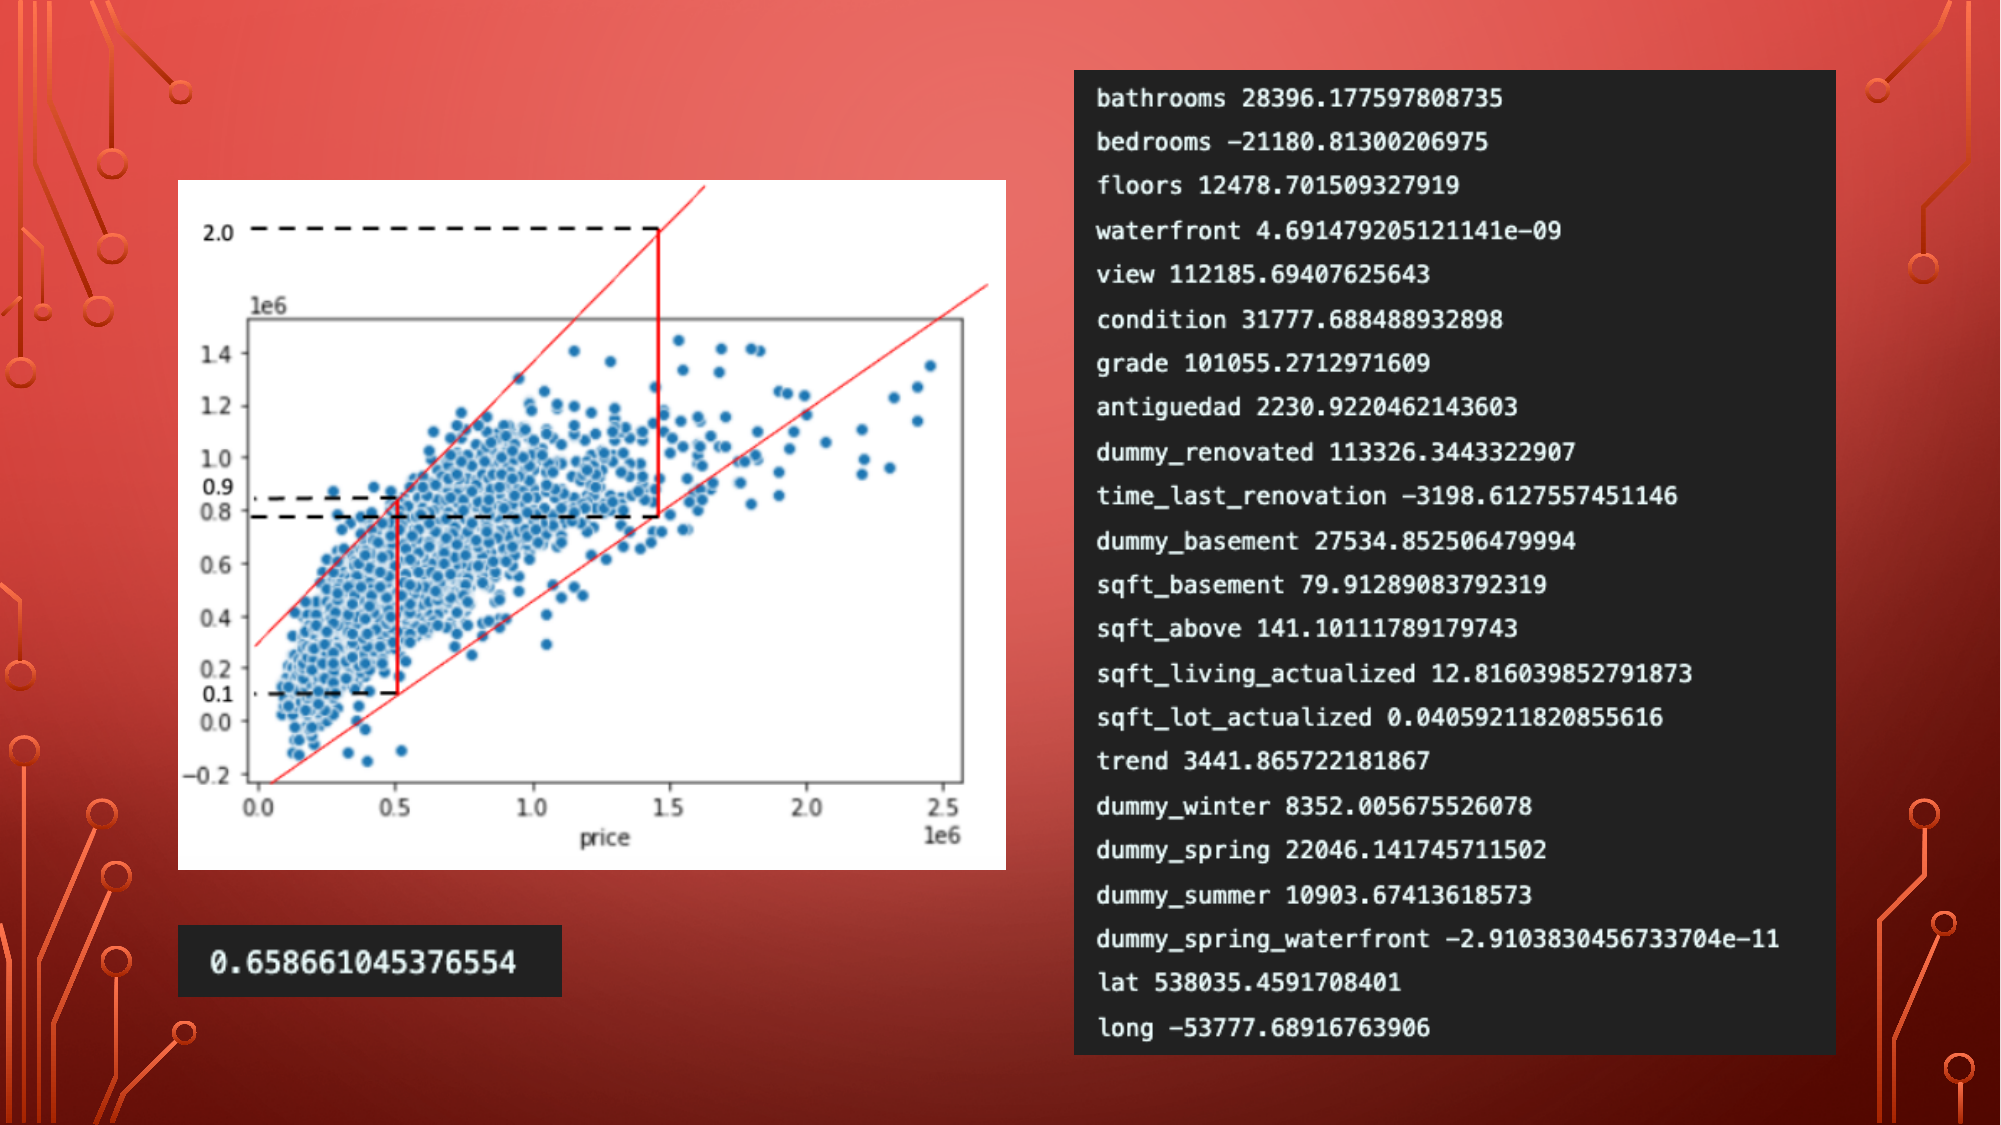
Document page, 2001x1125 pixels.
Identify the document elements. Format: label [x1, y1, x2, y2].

picture [177, 180, 1007, 871]
picture [177, 925, 562, 997]
picture [1074, 70, 1837, 1055]
